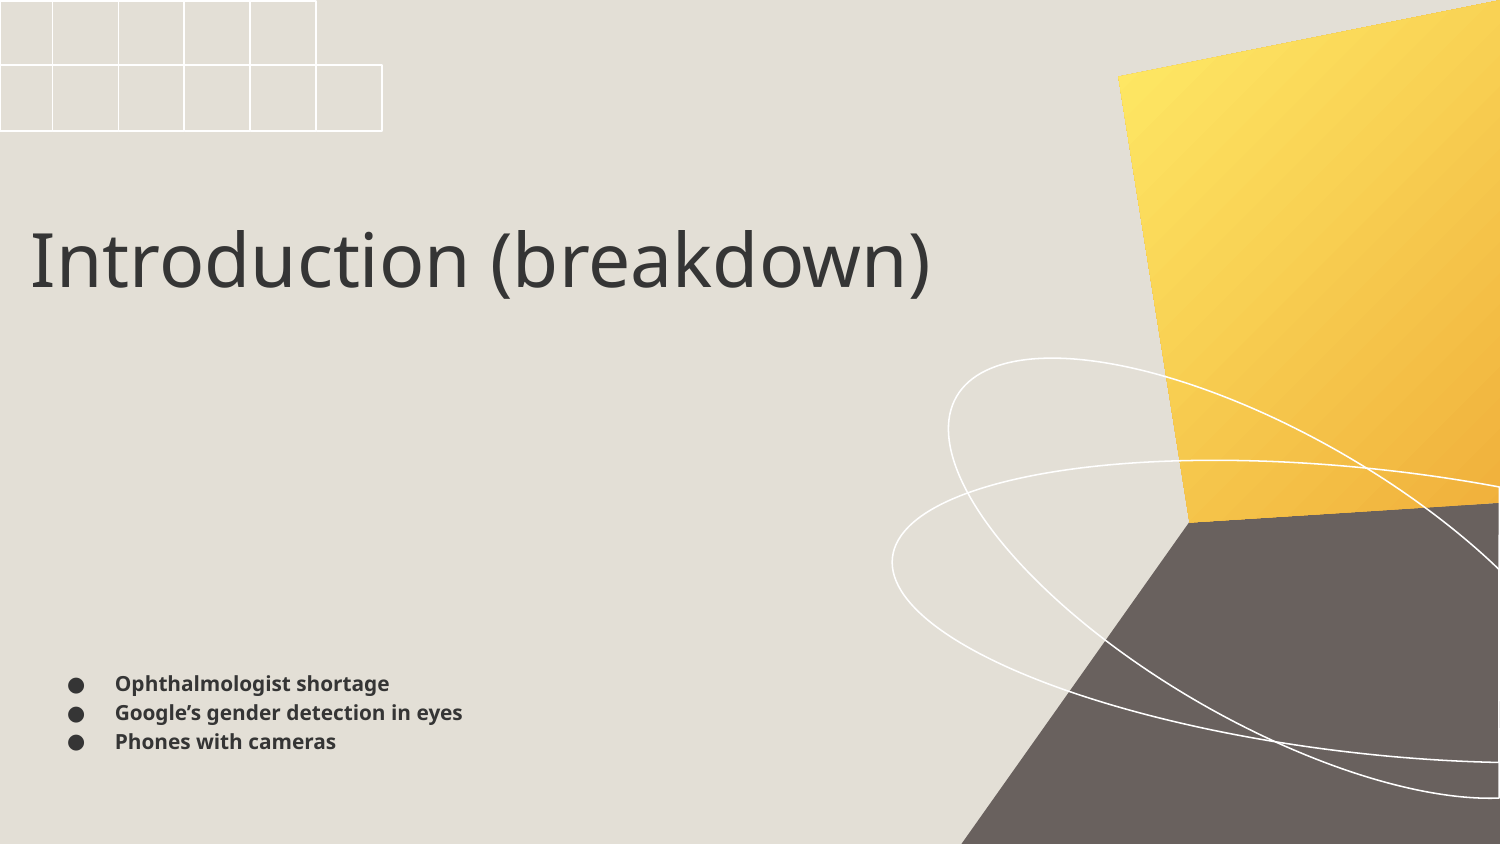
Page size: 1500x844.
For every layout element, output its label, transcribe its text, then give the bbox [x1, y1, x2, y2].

title Introduction (breakdown) [15, 197, 1084, 506]
subtitle Ophthalmologist shortage Google’s gender detection in eyes Phones with cameras [24, 496, 642, 769]
